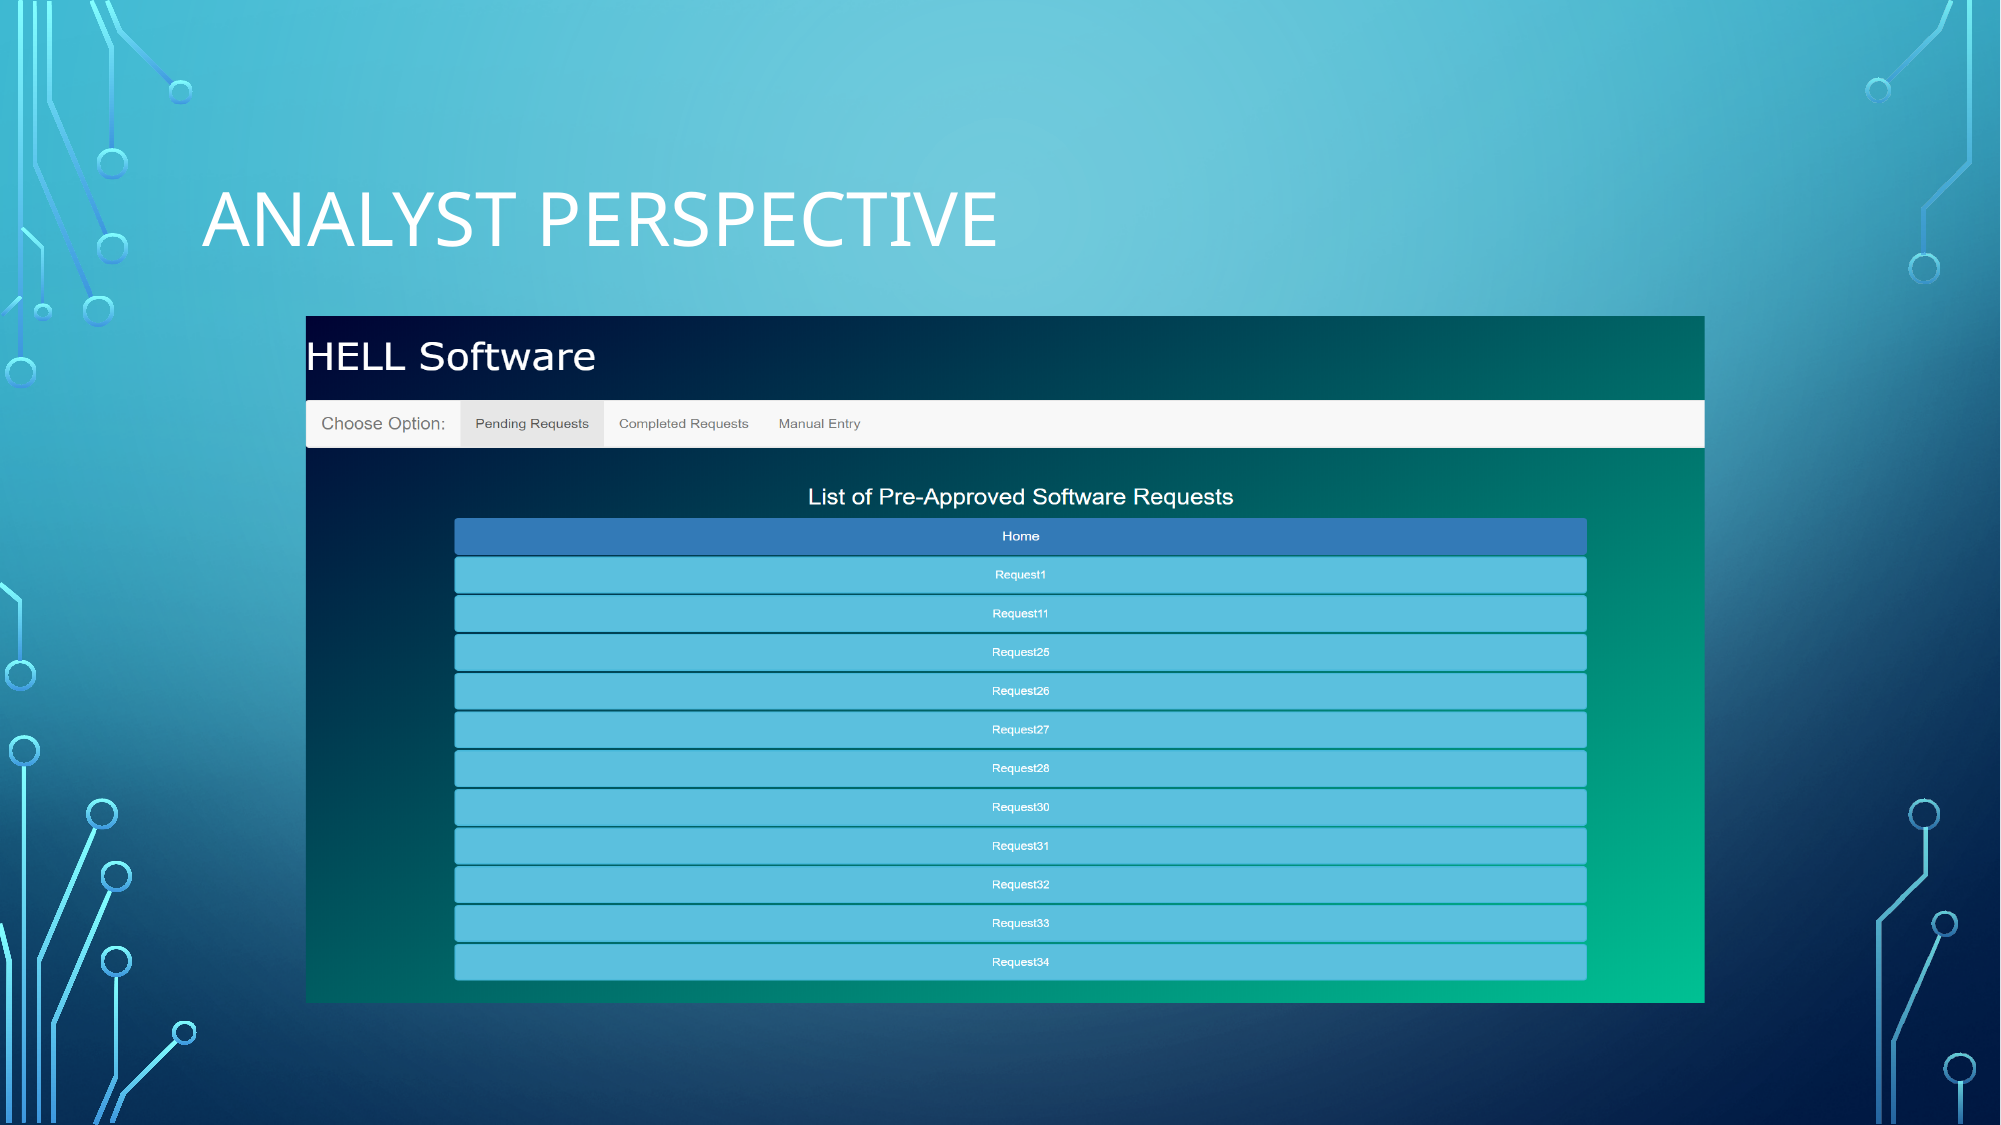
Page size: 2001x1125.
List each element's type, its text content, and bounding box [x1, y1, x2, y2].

title Analyst perspective [187, 101, 1813, 344]
picture [305, 315, 1705, 1003]
